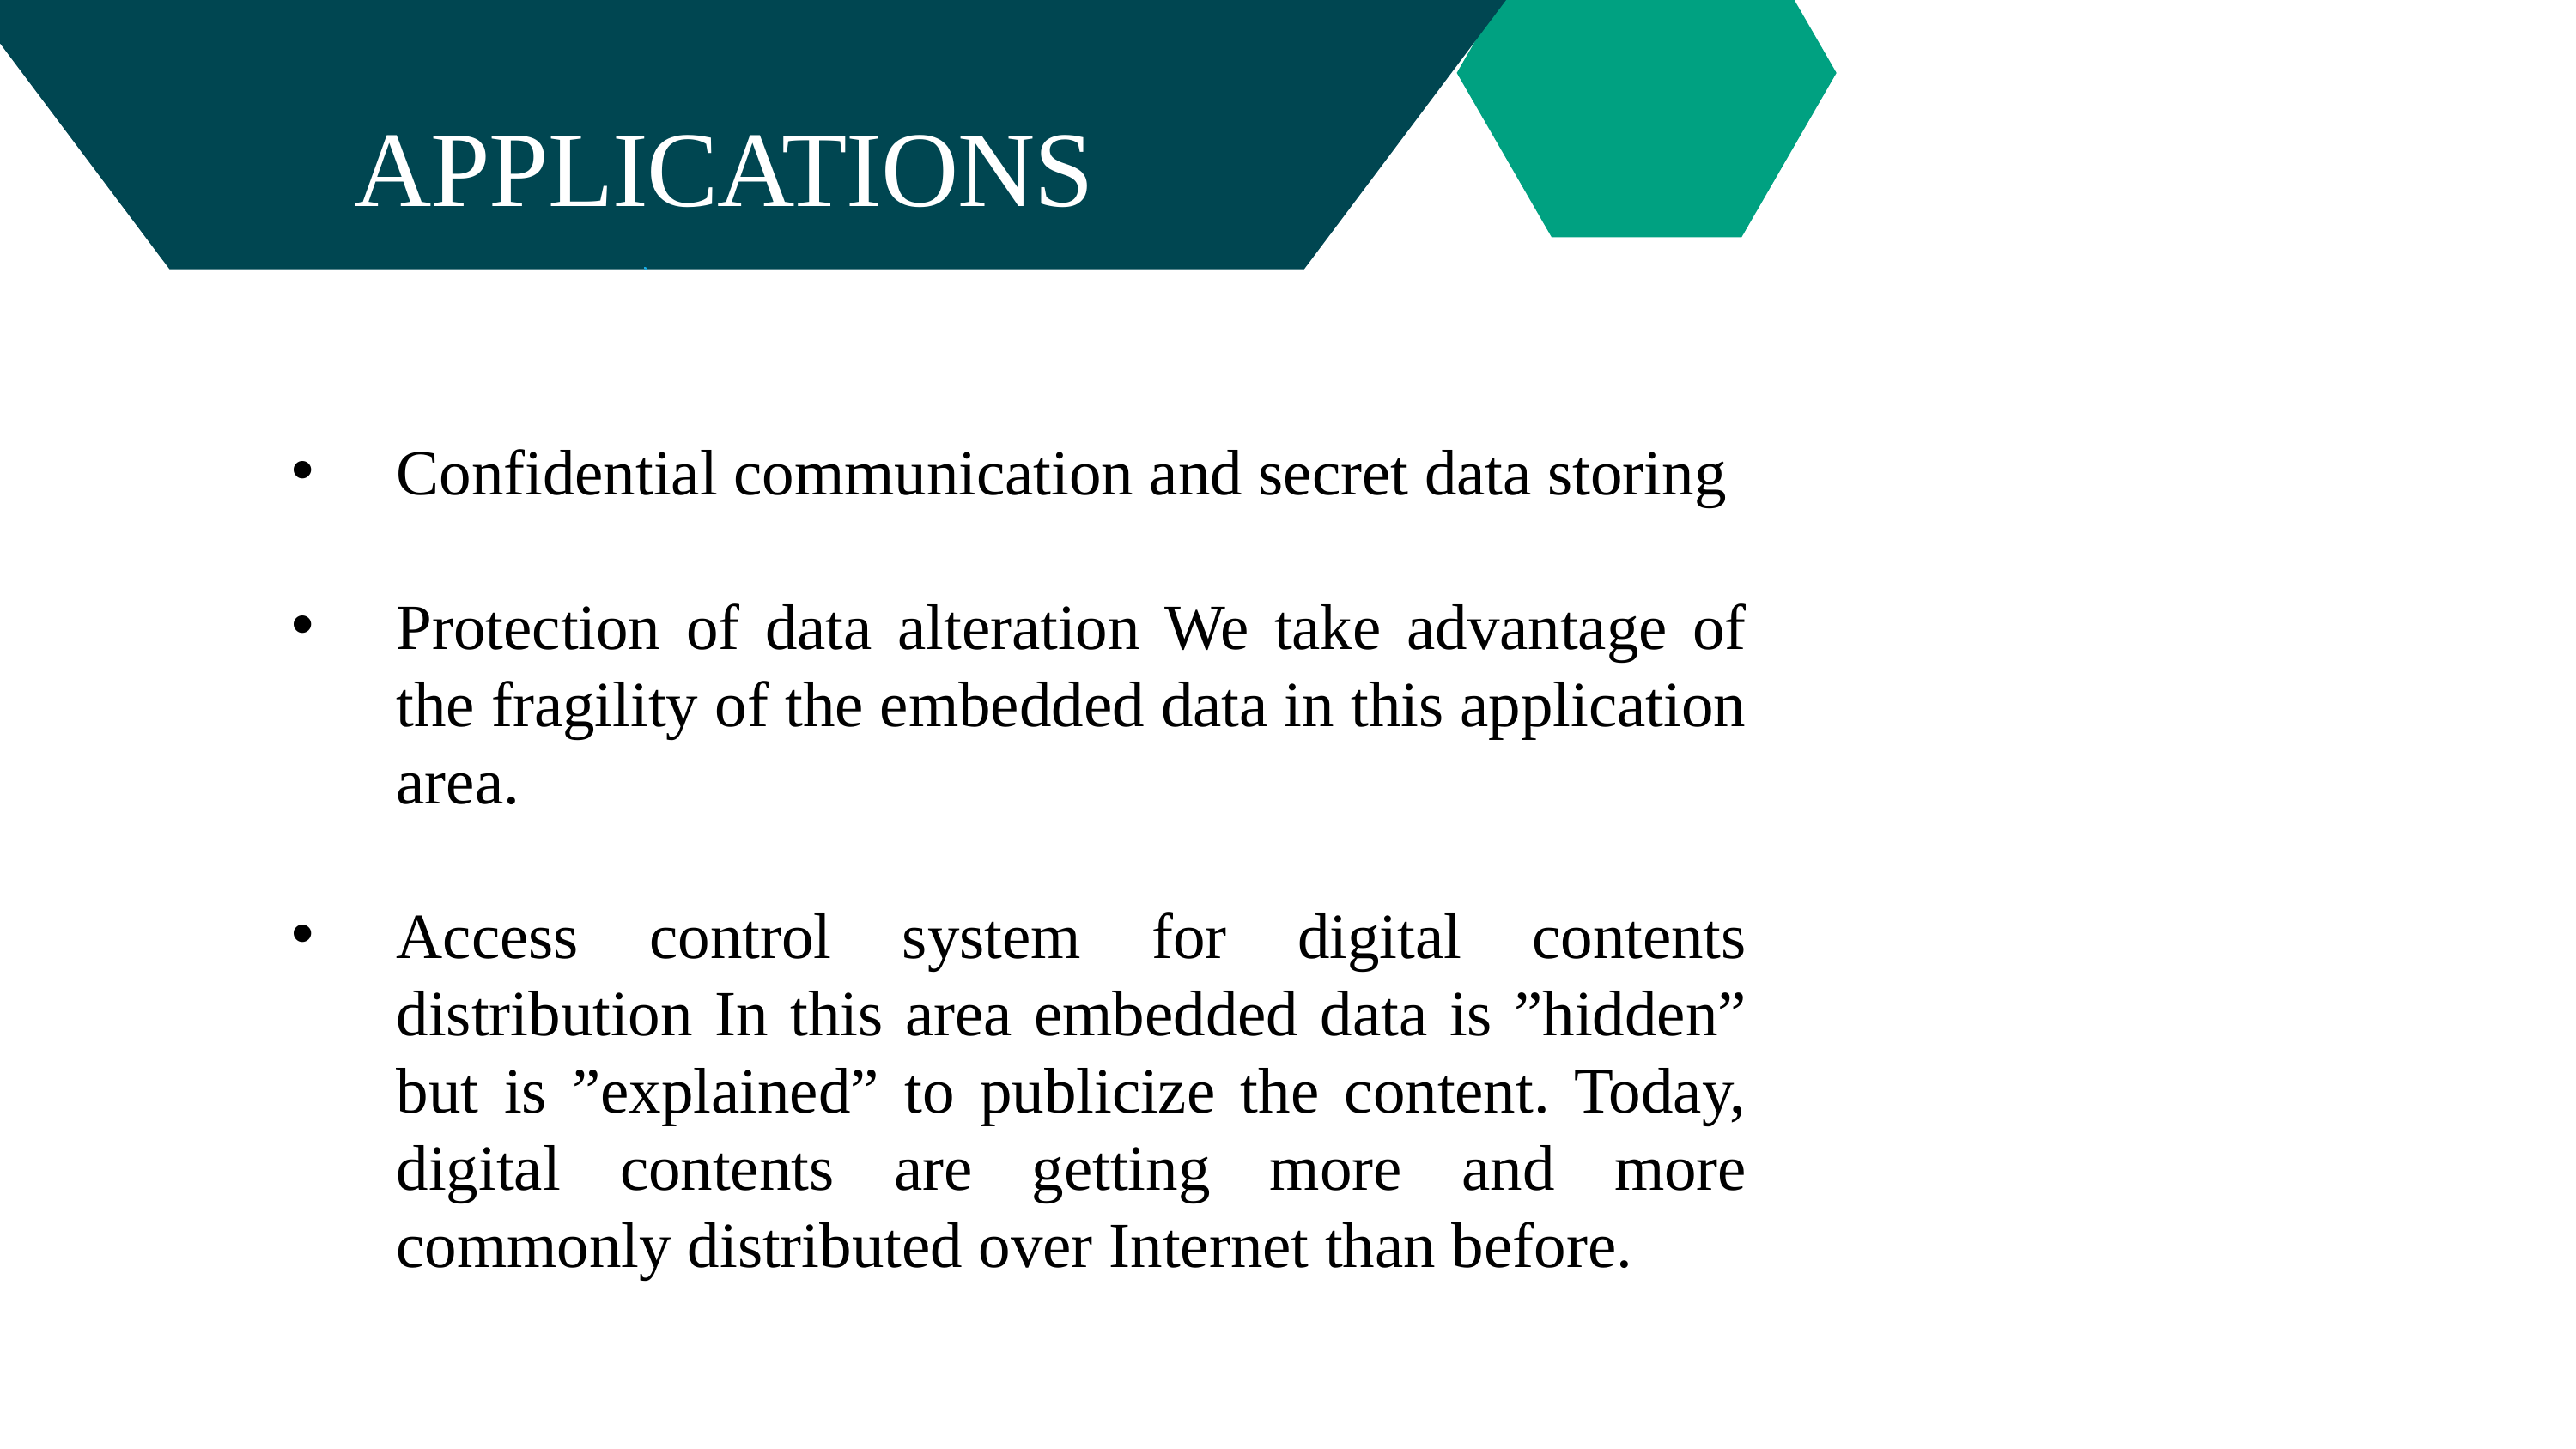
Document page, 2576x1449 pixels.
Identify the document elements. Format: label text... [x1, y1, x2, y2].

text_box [0, 0, 1632, 270]
text_box Confidential communication and secret data storing Protection of data alteration We take advantage of the fragility of the embedded data in this application area. Access control system for digital contents distribution In this area embedded data is ”hidden” but is ”explained” to publicize the content. Today, digital contents are getting more and more commonly distributed over Internet than before. [278, 423, 1760, 1287]
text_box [1638, 0, 1837, 238]
